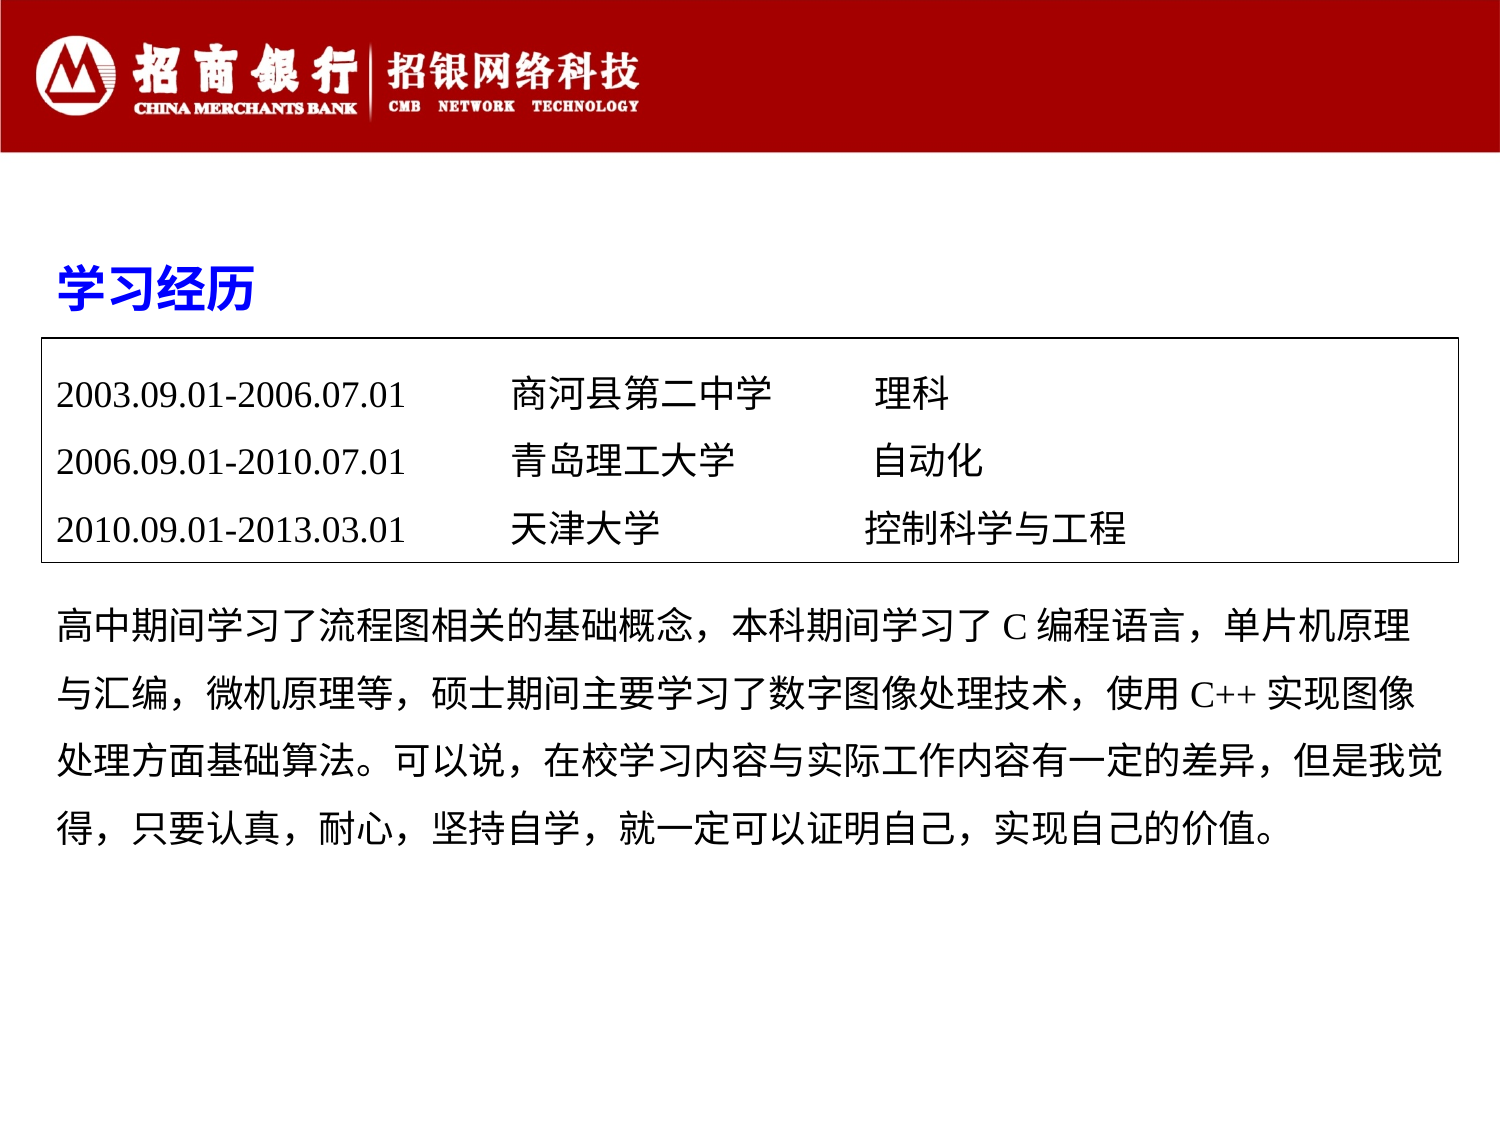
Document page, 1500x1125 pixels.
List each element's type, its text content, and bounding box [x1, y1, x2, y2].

text_box [41, 338, 1459, 563]
text_box 学习经历 2003.09.01-2006.07.01 商河县第二中学 理科 2006.09.01-2010.07.01 青岛理工大学 自动化 2010.09.01-2013.03.01 天津大学 控制科学与工程 高中期间学习了流程图相关的基础概念，本科期间学习了C编程语言，单片机原理与汇编，微机原理等，硕士期间主要学习了数字图像处理技术，使用C++实现图像处理方面基础算法。可以说，在校学习内容与实际工作内容有一定的差异，但是我觉得，只要认真，耐心，坚持自学，就一定可以证明自己，实现自己的价值。 [41, 563, 1459, 903]
picture [0, 0, 1500, 1125]
text_box 学习经历 2003.09.01-2006.07.01 商河县第二中学 理科 2006.09.01-2010.07.01 青岛理工大学 自动化 2010.09.01-2013.03.01 天津大学 控制科学与工程 高中期间学习了流程图相关的基础概念，本科期间学习了C编程语言，单片机原理与汇编，微机原理等，硕士期间主要学习了数字图像处理技术，使用C++实现图像处理方面基础算法。可以说，在校学习内容与实际工作内容有一定的差异，但是我觉得，只要认真，耐心，坚持自学，就一定可以证明自己，实现自己的价值。 [41, 219, 1459, 338]
